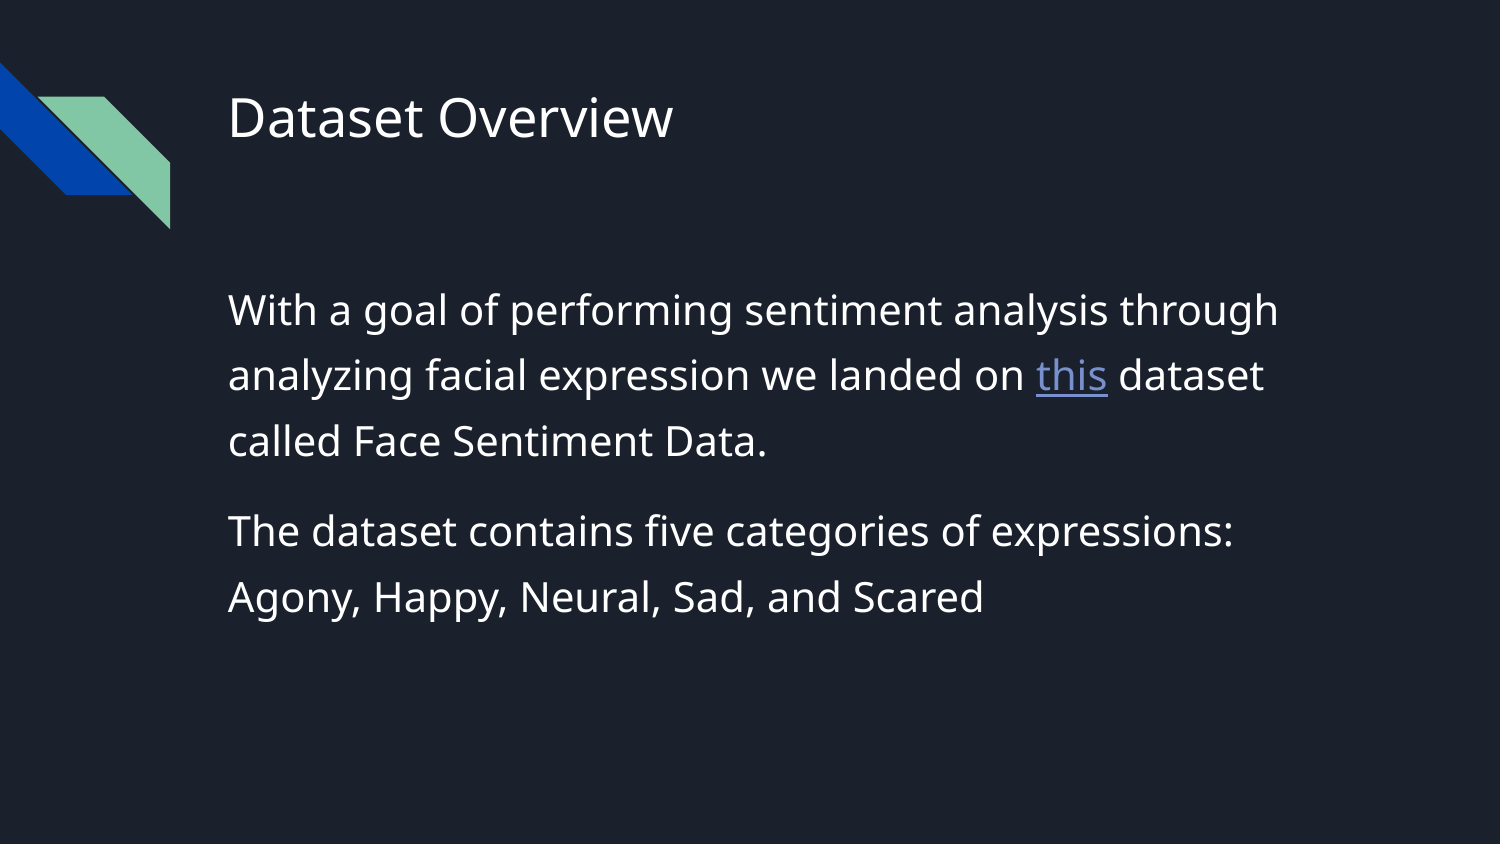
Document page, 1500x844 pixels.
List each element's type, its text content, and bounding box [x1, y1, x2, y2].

title Dataset Overview [212, 64, 1368, 215]
list With a goal of performing sentiment analysis through analyzing facial expression we landed on this dataset called Face Sentiment Data. The dataset contains five categories of expressions: Agony, Happy, Neural, Sad, and Scared [212, 257, 1368, 761]
